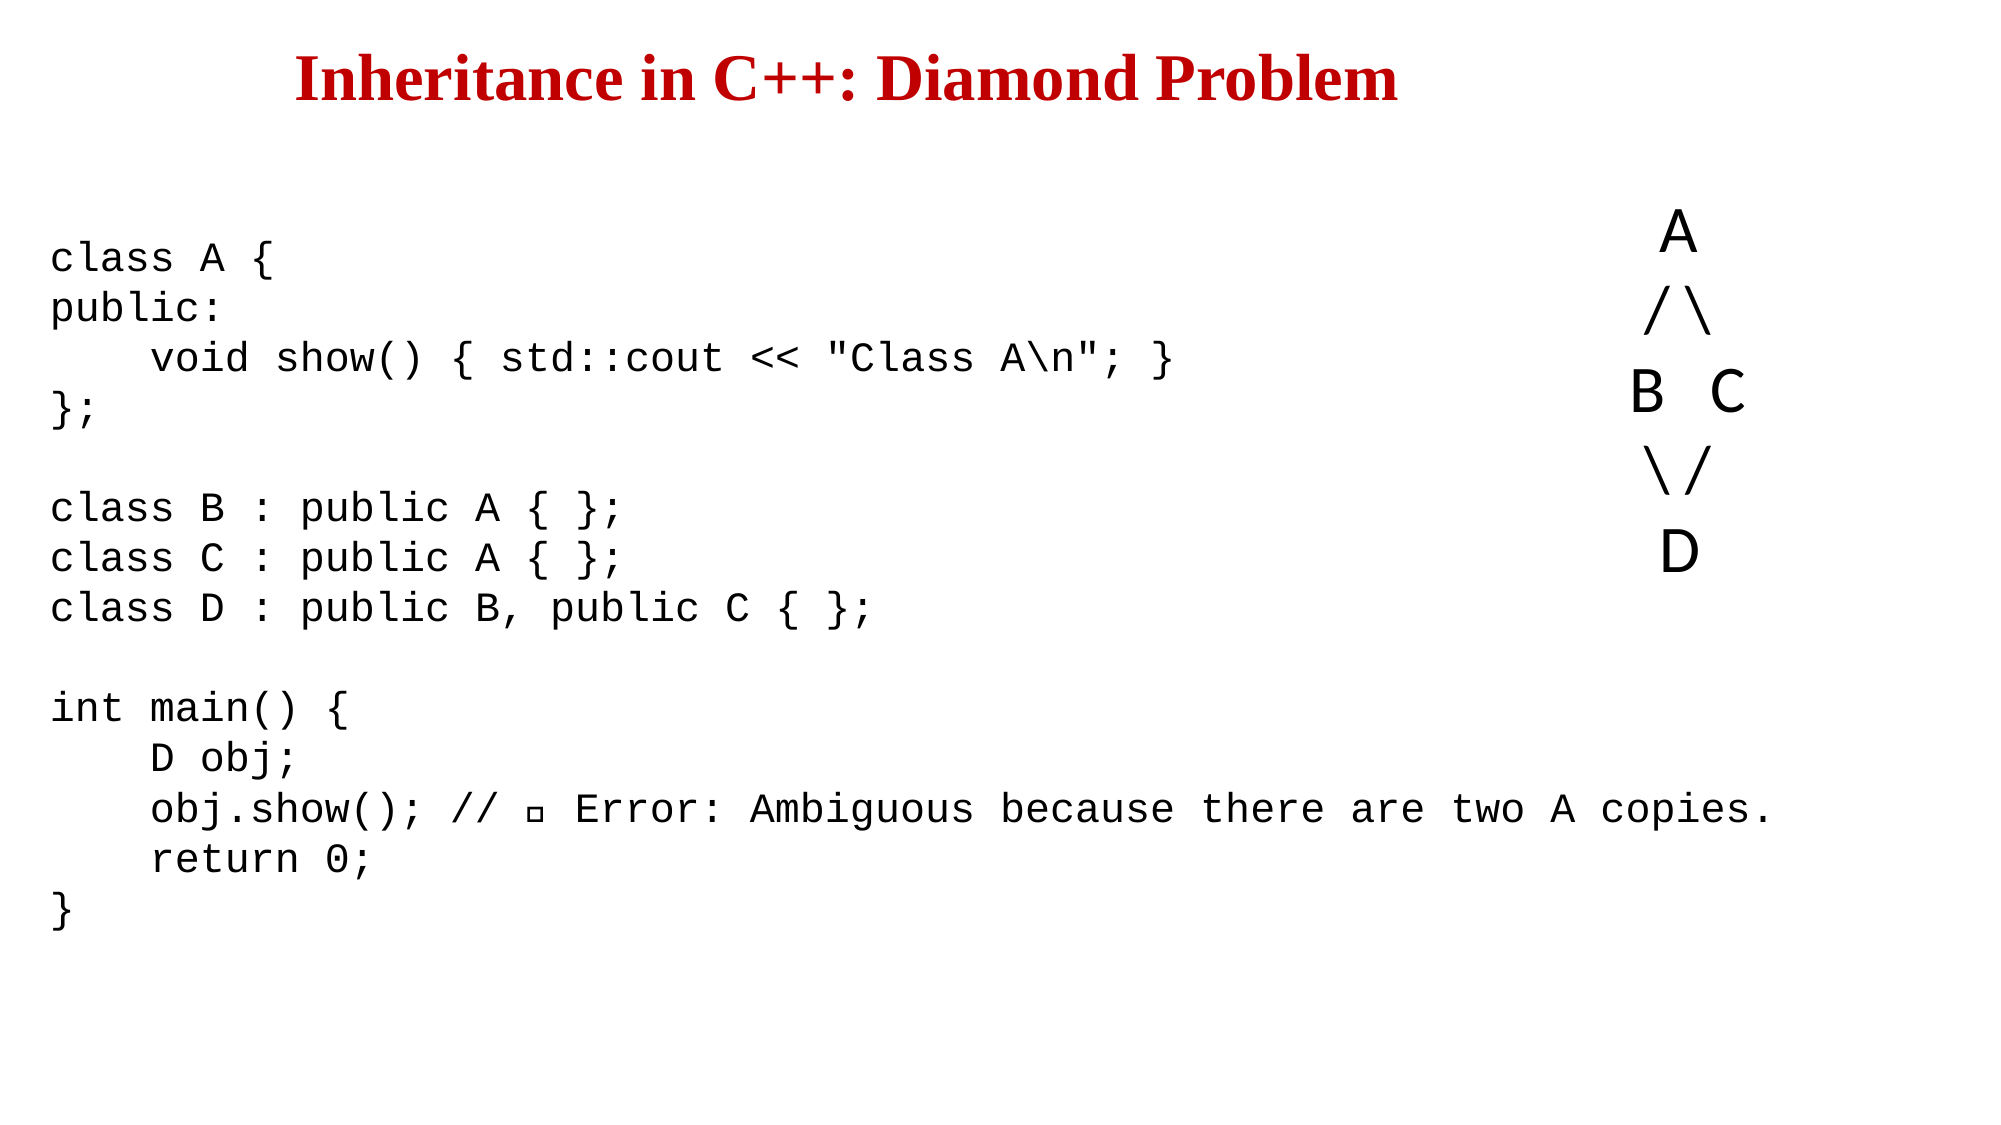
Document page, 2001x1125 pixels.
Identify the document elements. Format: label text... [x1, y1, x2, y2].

text_box A / \ B C \ / D [1554, 178, 1970, 593]
text_box class A { public: void show() { std::cout << "Class A\n"; } }; class B : public A { }; class C : public A { }; class D : public B, public C { }; int main() { D obj; obj.show(); // ❌ Error: Ambiguous because there are two A copies. return 0; } [35, 172, 2000, 938]
title Inheritance in C++: Diamond Problem [279, 0, 1836, 172]
